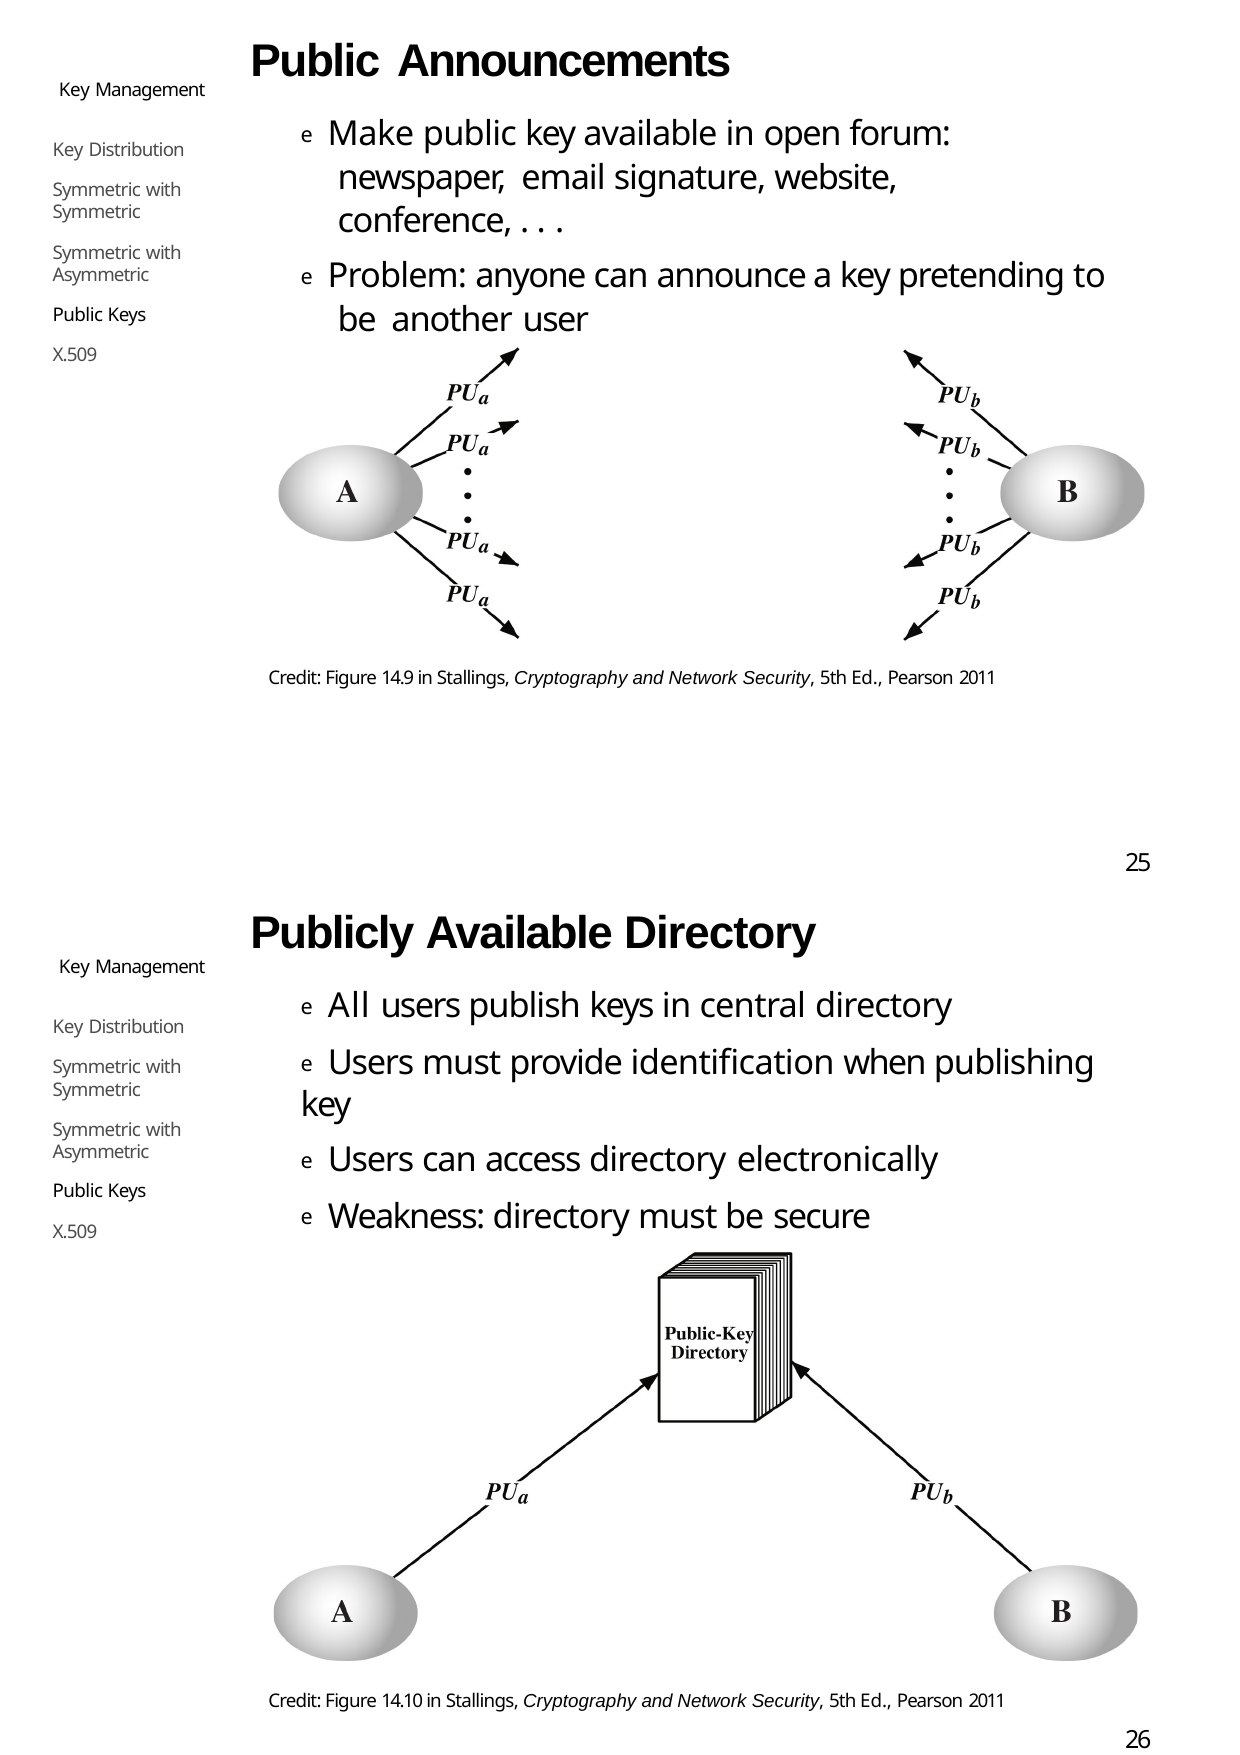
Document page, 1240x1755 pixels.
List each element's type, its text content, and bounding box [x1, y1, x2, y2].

text_box Key Distribution [50, 1012, 194, 1037]
text_box Symmetric with Asymmetric [50, 237, 188, 286]
text_box 25 [1123, 843, 1155, 877]
text_box Public Announcements e Make public key available in open forum: newspaper, email signature, website, conference, . . . e Problem: anyone can announce a key pretending to be another user [244, 0, 1138, 339]
text_box Symmetric with Symmetric [50, 175, 188, 223]
text_box [273, 1252, 1138, 1661]
text_box [278, 347, 1145, 641]
text_box 26 [1123, 1726, 1155, 1754]
text_box Credit: Figure 14.9 in Stallings, Cryptography and Network Security, 5th Ed., Pearson 2011 [266, 663, 1046, 689]
text_box Symmetric with Asymmetric [50, 1114, 188, 1163]
text_box Public Keys X.509 [50, 1176, 154, 1243]
text_box Public Keys X.509 [50, 299, 154, 366]
text_box Symmetric with Symmetric [50, 1052, 188, 1100]
text_box Key Management [56, 75, 210, 101]
text_box Key Management [56, 952, 210, 978]
text_box Publicly Available Directory e All users publish keys in central directory e Users must provide identification when publishing key e Users can access directory electronically e Weakness: directory must be secure [244, 872, 1122, 1236]
text_box Key Distribution [50, 135, 194, 160]
text_box Credit: Figure 14.10 in Stallings, Cryptography and Network Security, 5th Ed., Pearson 2011 [266, 1686, 1056, 1712]
